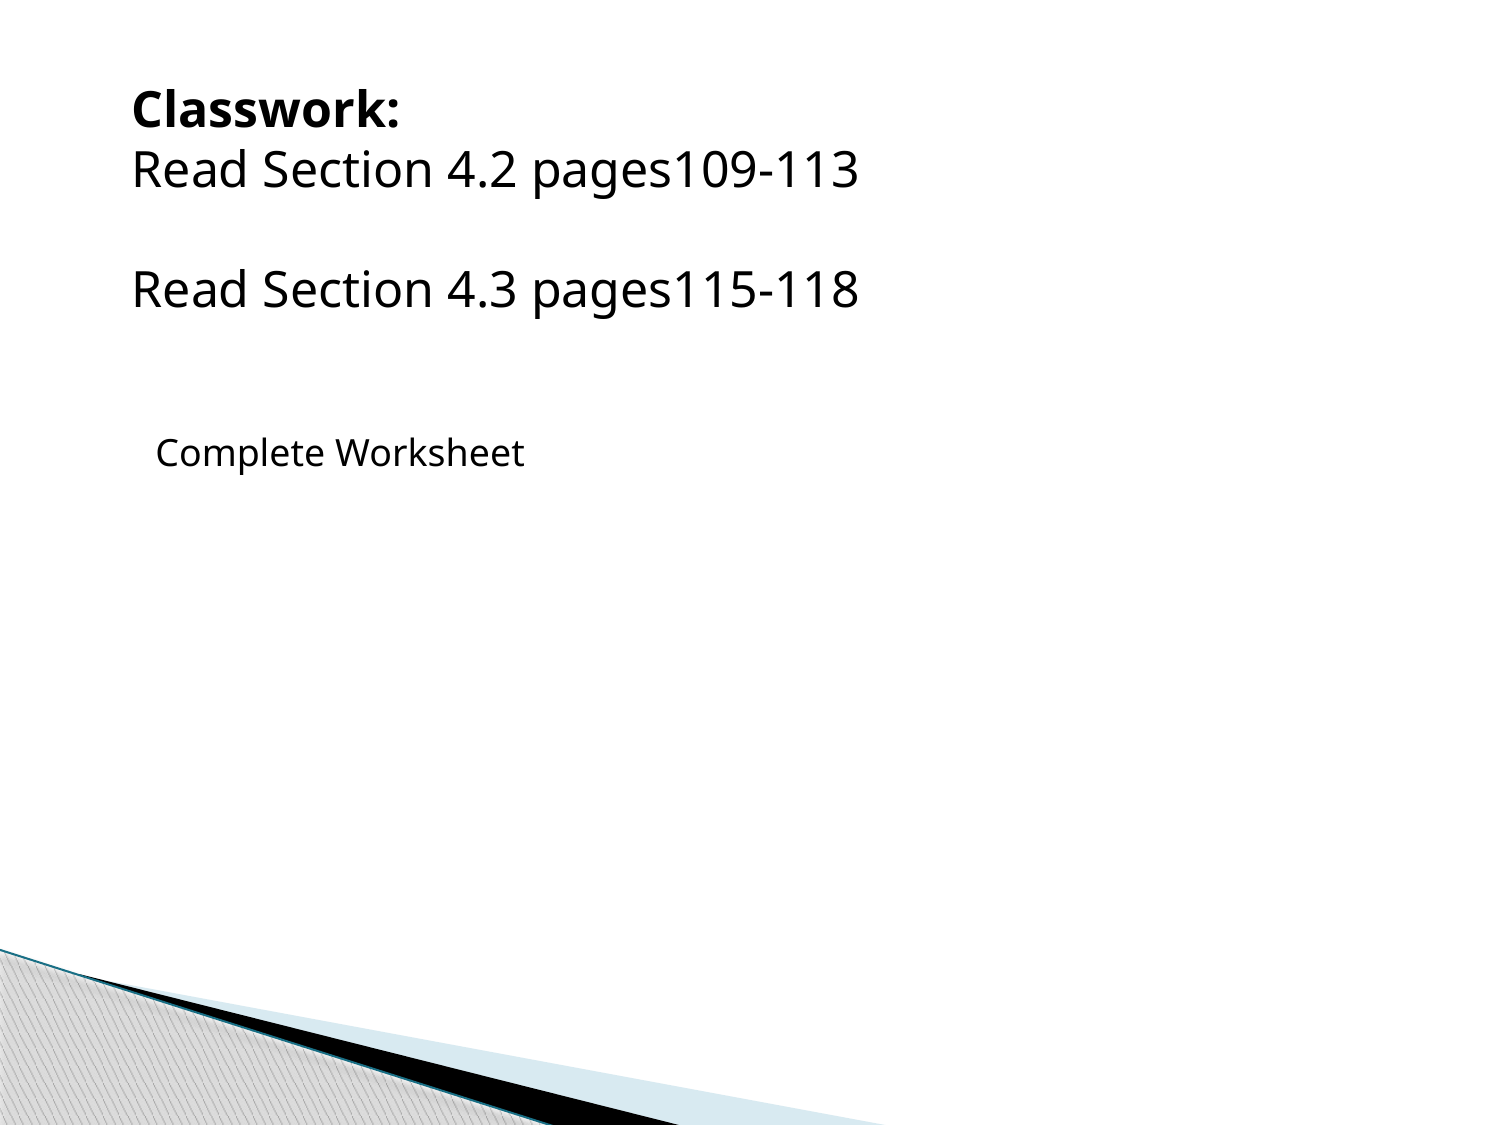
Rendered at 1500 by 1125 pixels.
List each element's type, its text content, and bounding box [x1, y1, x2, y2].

text_box Complete Worksheet [140, 421, 996, 482]
text_box Classwork: Read Section 4.2 pages109-113 Read Section 4.3 pages115-118 [117, 70, 997, 325]
